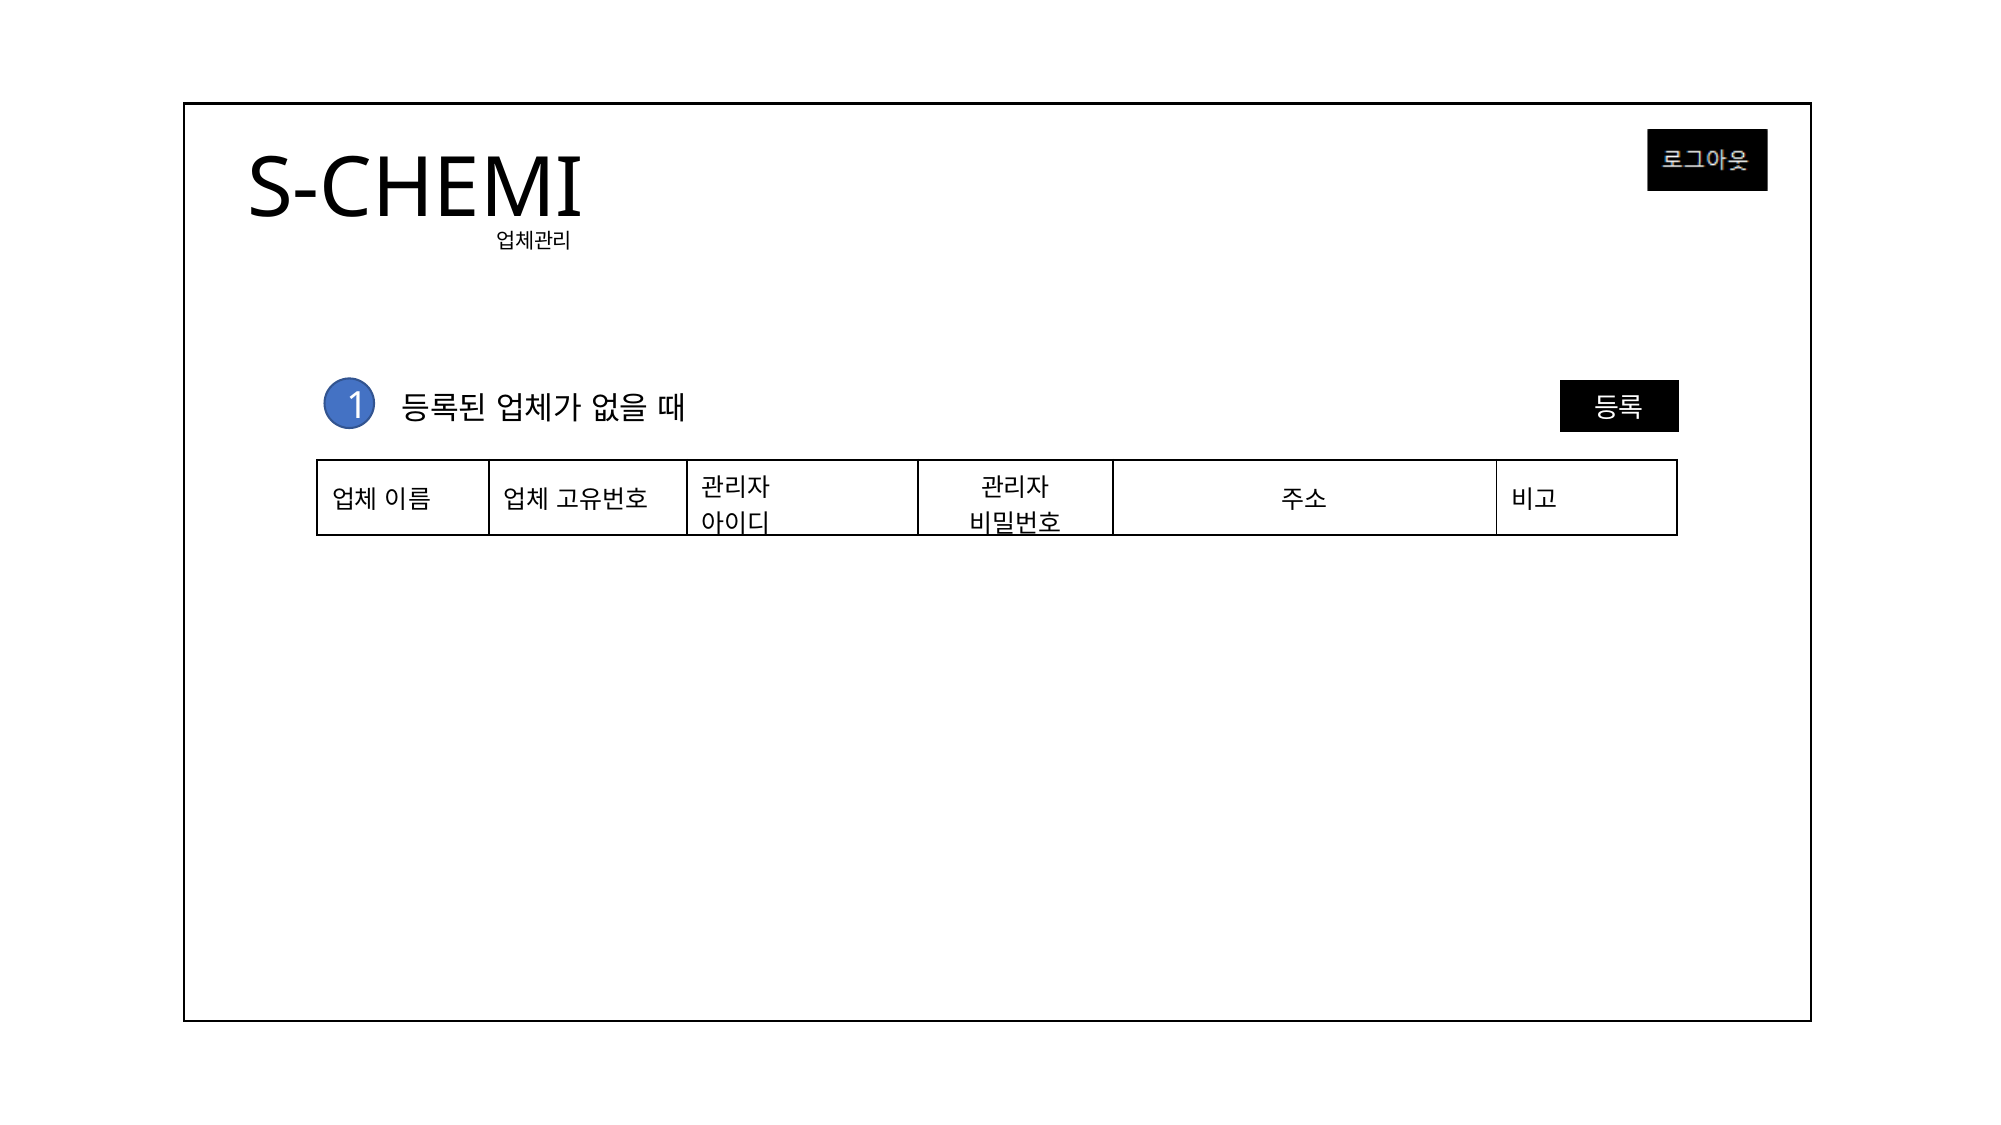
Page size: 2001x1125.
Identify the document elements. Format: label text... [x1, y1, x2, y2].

picture [1639, 125, 1768, 191]
table_header 주소 [1114, 461, 1496, 534]
text_box [183, 102, 1812, 1022]
text_box S-CHEMI [232, 125, 626, 241]
text_box 1 [323, 377, 376, 430]
text_box 등록된 업체가 없을 때 [386, 380, 702, 433]
text_box 업체관리 [481, 220, 588, 261]
table_header 관리자 아이디 [688, 461, 917, 534]
text_box 등록 [1560, 380, 1679, 432]
table_header 업체 이름 [318, 461, 488, 534]
table_header 업체 고유번호 [490, 461, 686, 534]
table_header 비고 [1497, 461, 1676, 534]
table_header 관리자 비밀번호 [919, 461, 1112, 534]
